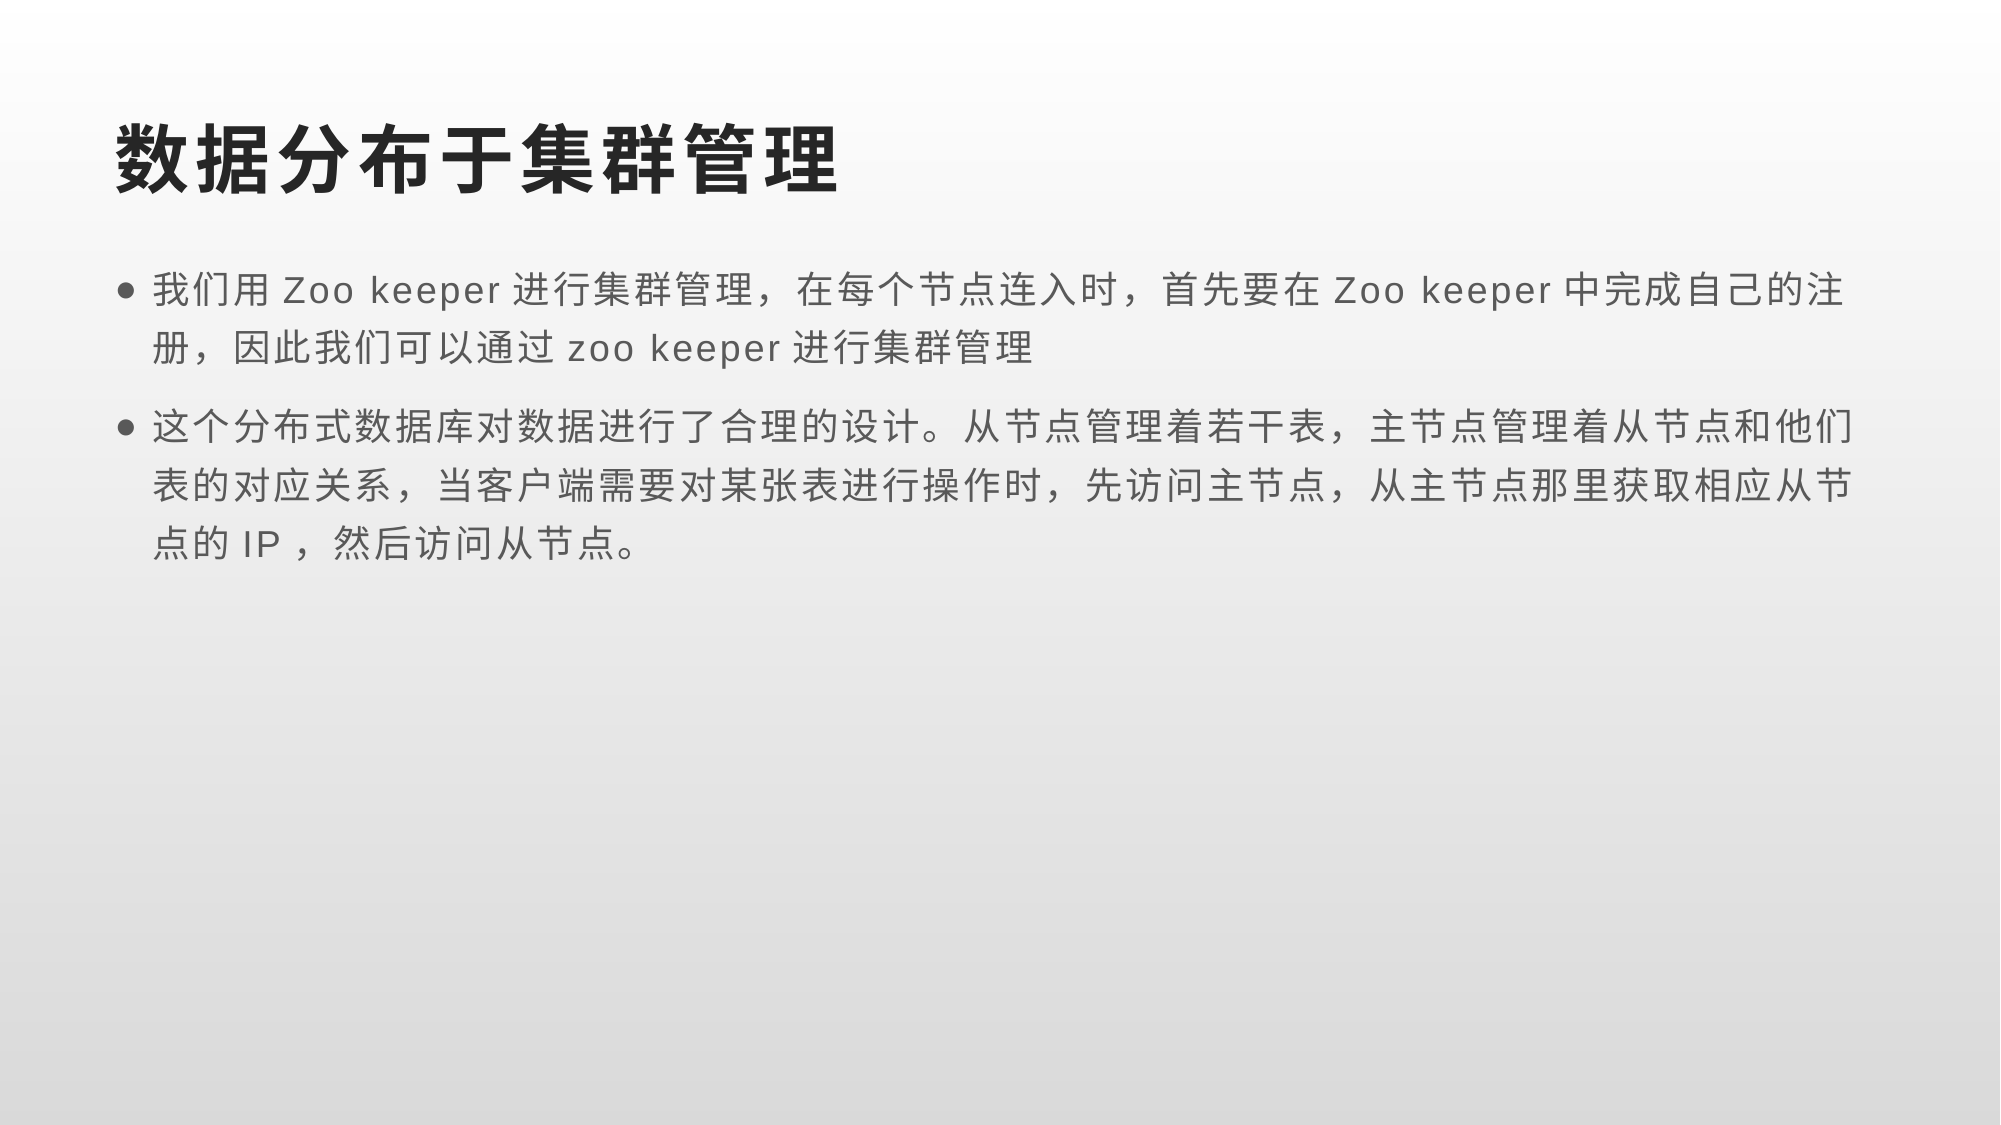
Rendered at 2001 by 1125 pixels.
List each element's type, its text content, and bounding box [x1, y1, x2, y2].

title 数据分布于集群管理 [99, 99, 1900, 216]
list 我们用Zoo keeper进行集群管理，在每个节点连入时，首先要在Zoo keeper中完成自己的注册，因此我们可以通过zoo keeper进行集群管理 这个分布式数据库对数据进行了合理的设计。从节点管理着若干表，主节点管理着从节点和他们表的对应关系，当客户端需要对某张表进行操作时，先访问主节点，从主节点那里获取相应从节点的IP，然后访问从节点。 [99, 244, 1900, 1026]
